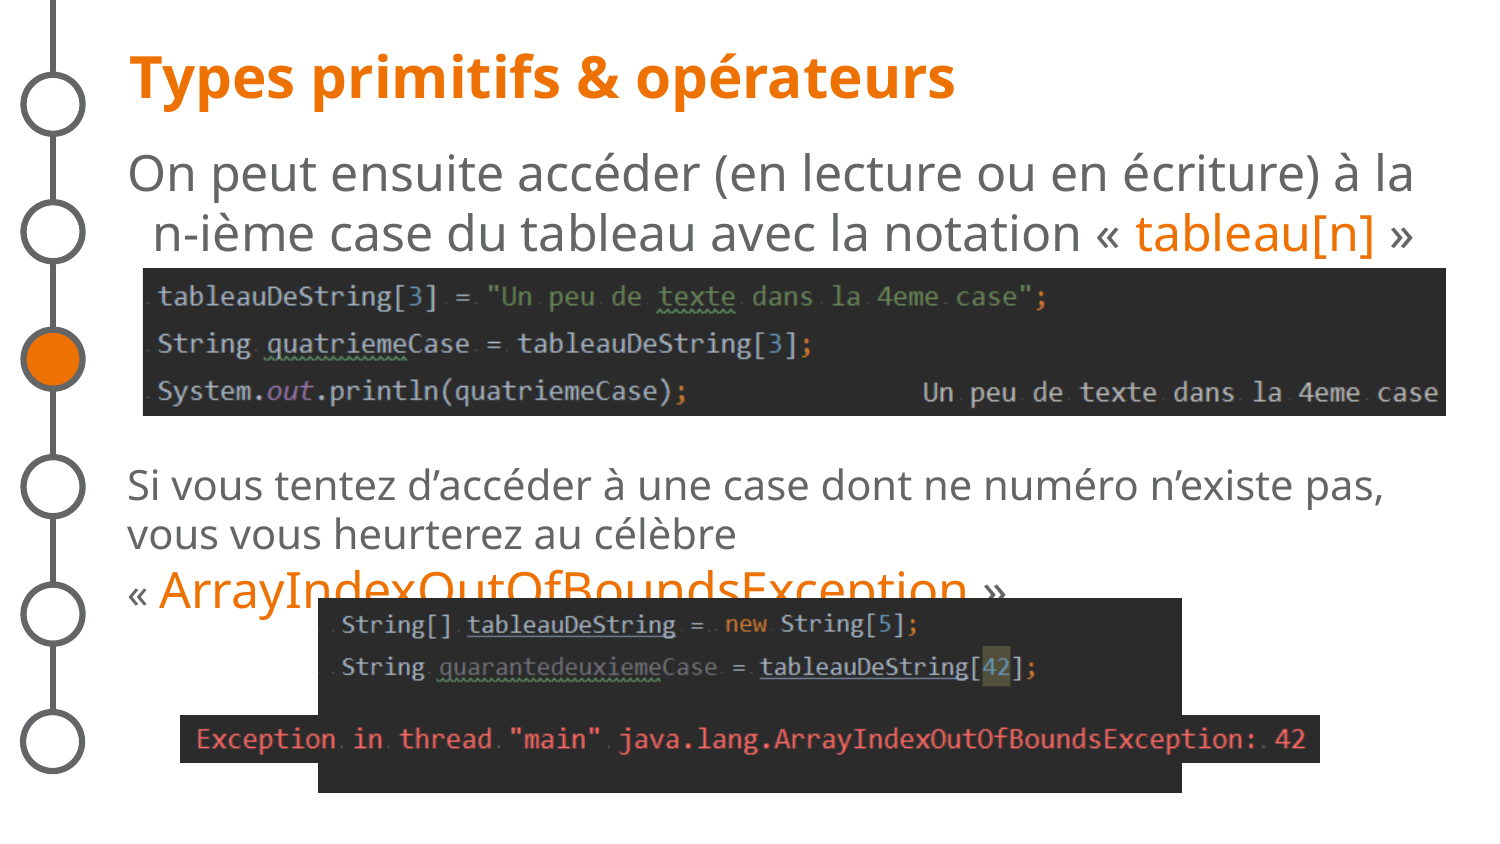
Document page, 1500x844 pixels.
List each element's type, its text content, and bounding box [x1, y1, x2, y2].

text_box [22, 0, 83, 772]
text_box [180, 598, 1320, 793]
title Types primitifs & opérateurs [129, 30, 1444, 120]
picture [714, 598, 1181, 647]
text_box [142, 268, 1447, 416]
text_box On peut ensuite accéder (en lecture ou en écriture) à la n-ième case du tableau avec la notation « tableau[n] » Si vous tentez d’accéder à une case dont ne numéro n’existe pas, vous vous heurterez au célèbre « ArrayIndexOutOfBoundsException » [112, 133, 1477, 812]
